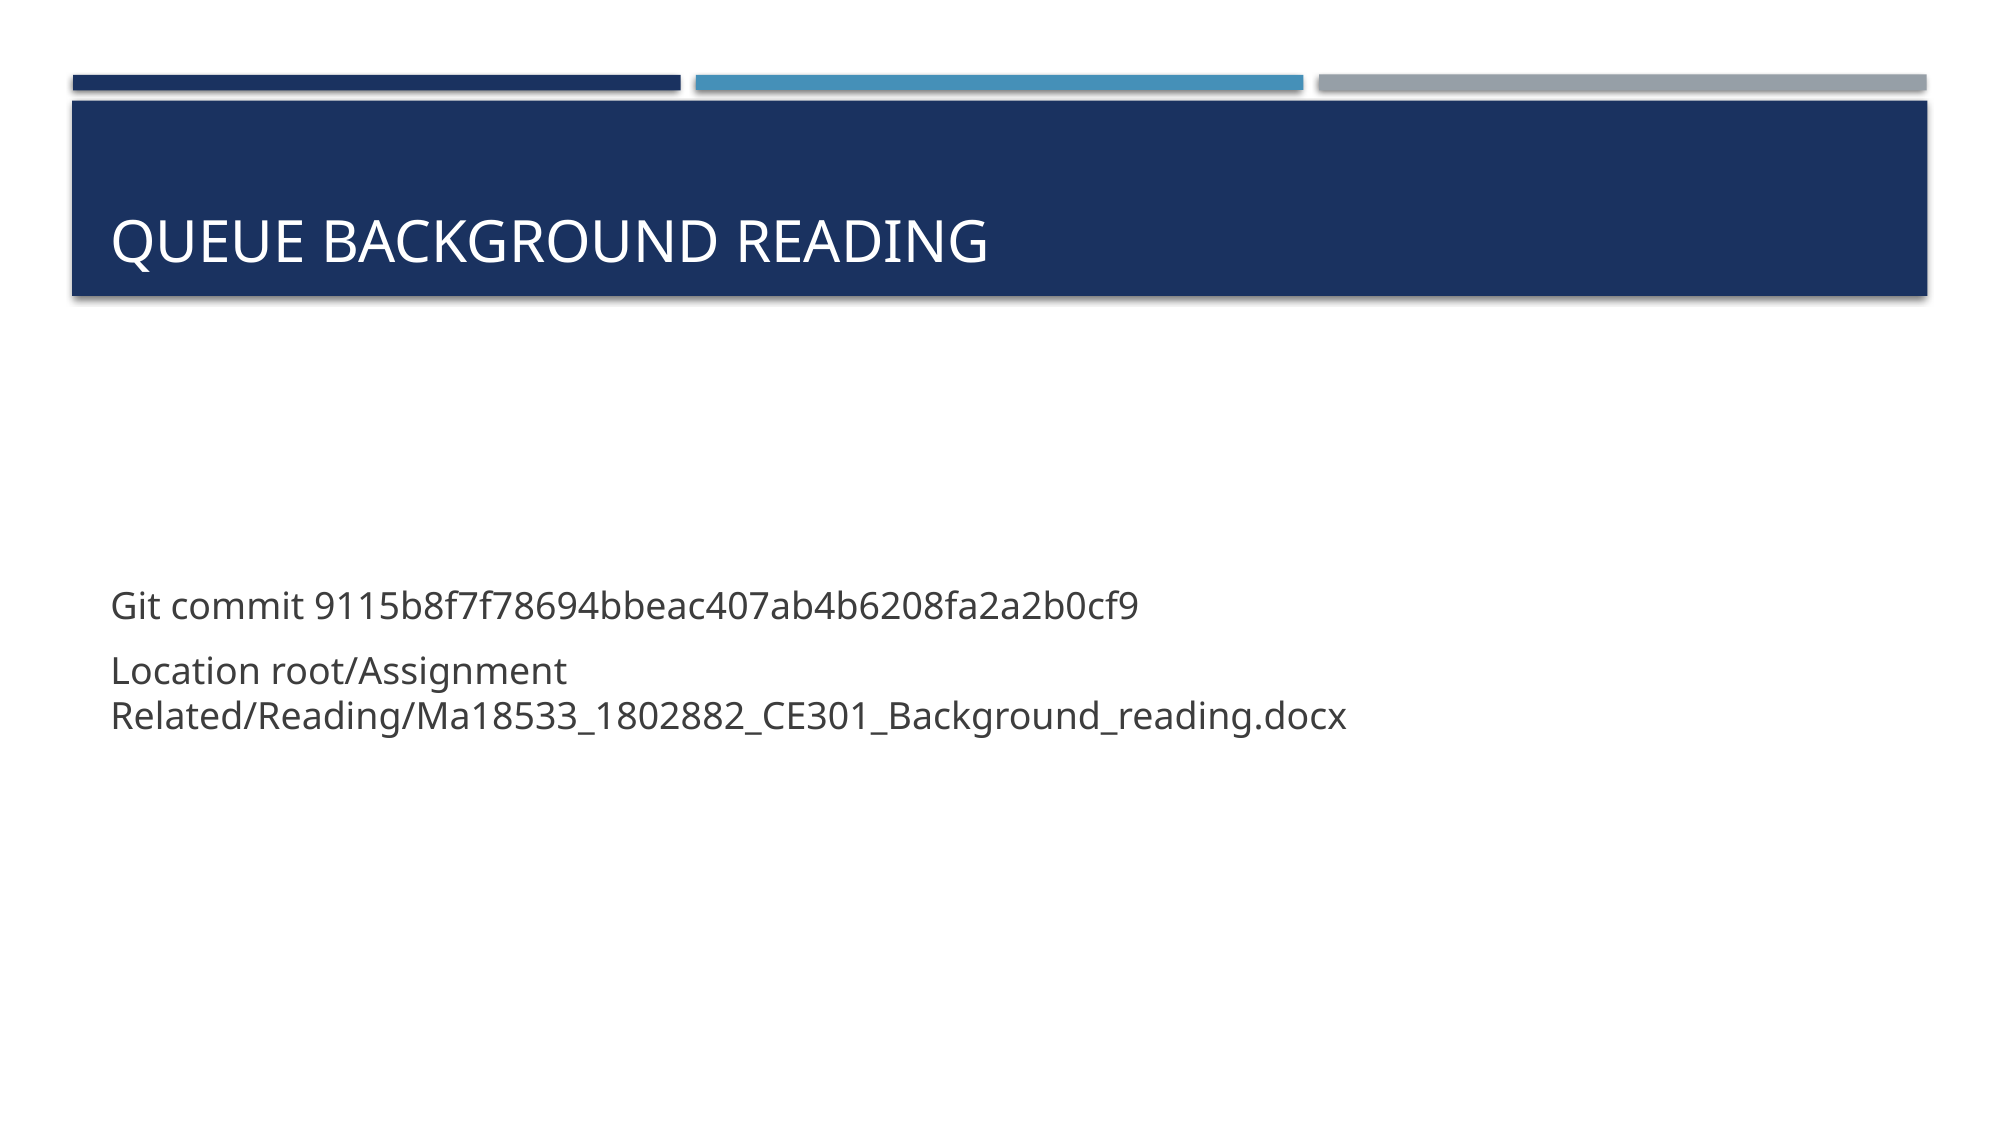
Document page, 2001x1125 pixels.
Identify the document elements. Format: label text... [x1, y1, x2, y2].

title Queue Background Reading [95, 115, 1905, 282]
list Git commit 9115b8f7f78694bbeac407ab4b6208fa2a2b0cf9 Location root/Assignment Related/Reading/Ma18533_1802882_CE301_Background_reading.docx [95, 357, 1510, 962]
